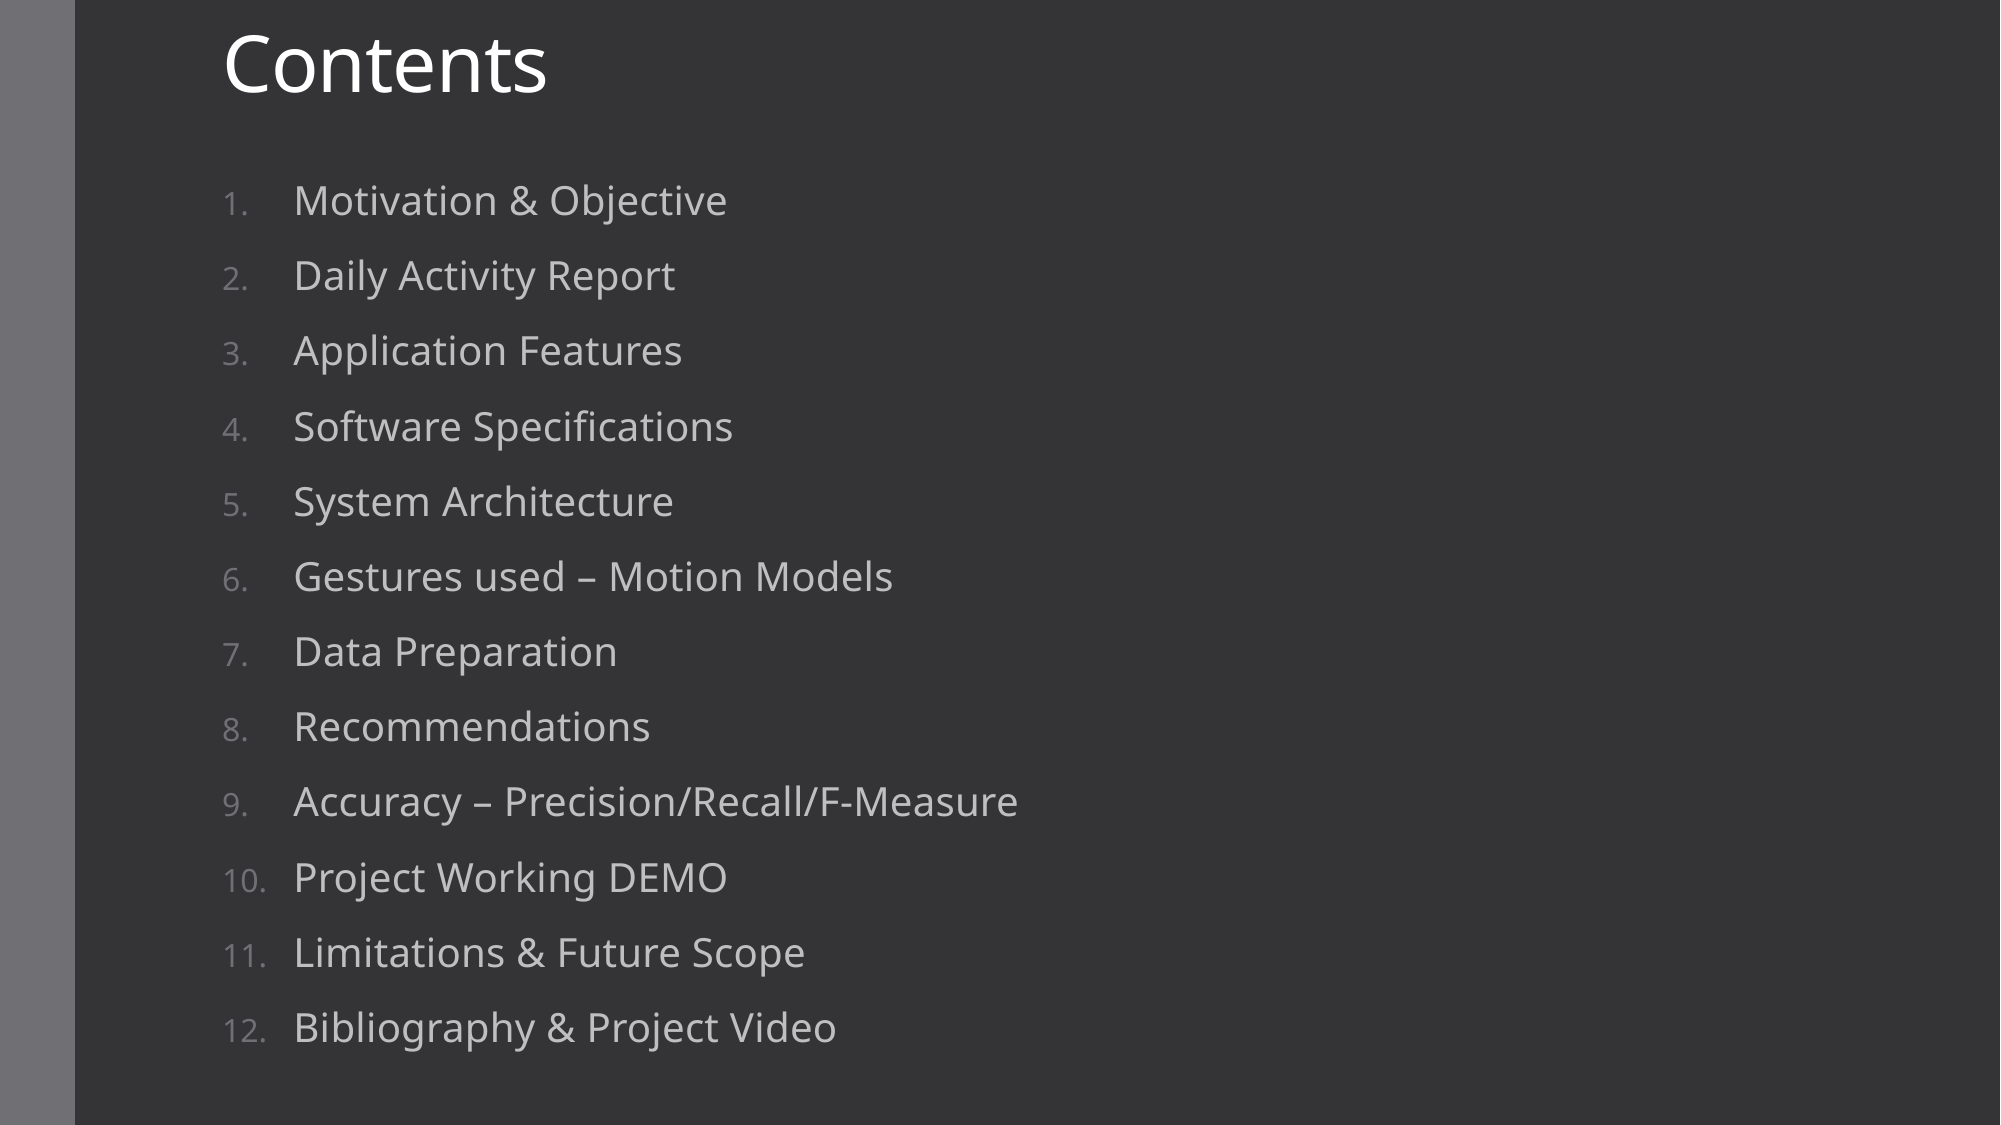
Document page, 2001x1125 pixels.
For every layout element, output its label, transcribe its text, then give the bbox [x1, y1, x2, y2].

title Contents [206, 19, 1752, 93]
subtitle Motivation & Objective Daily Activity Report Application Features Software Specifications System Architecture Gestures used – Motion Models Data Preparation Recommendations Accuracy – Precision/Recall/F-Measure Project Working DEMO Limitations & Future Scope Bibliography & Project Video [206, 93, 1752, 1066]
